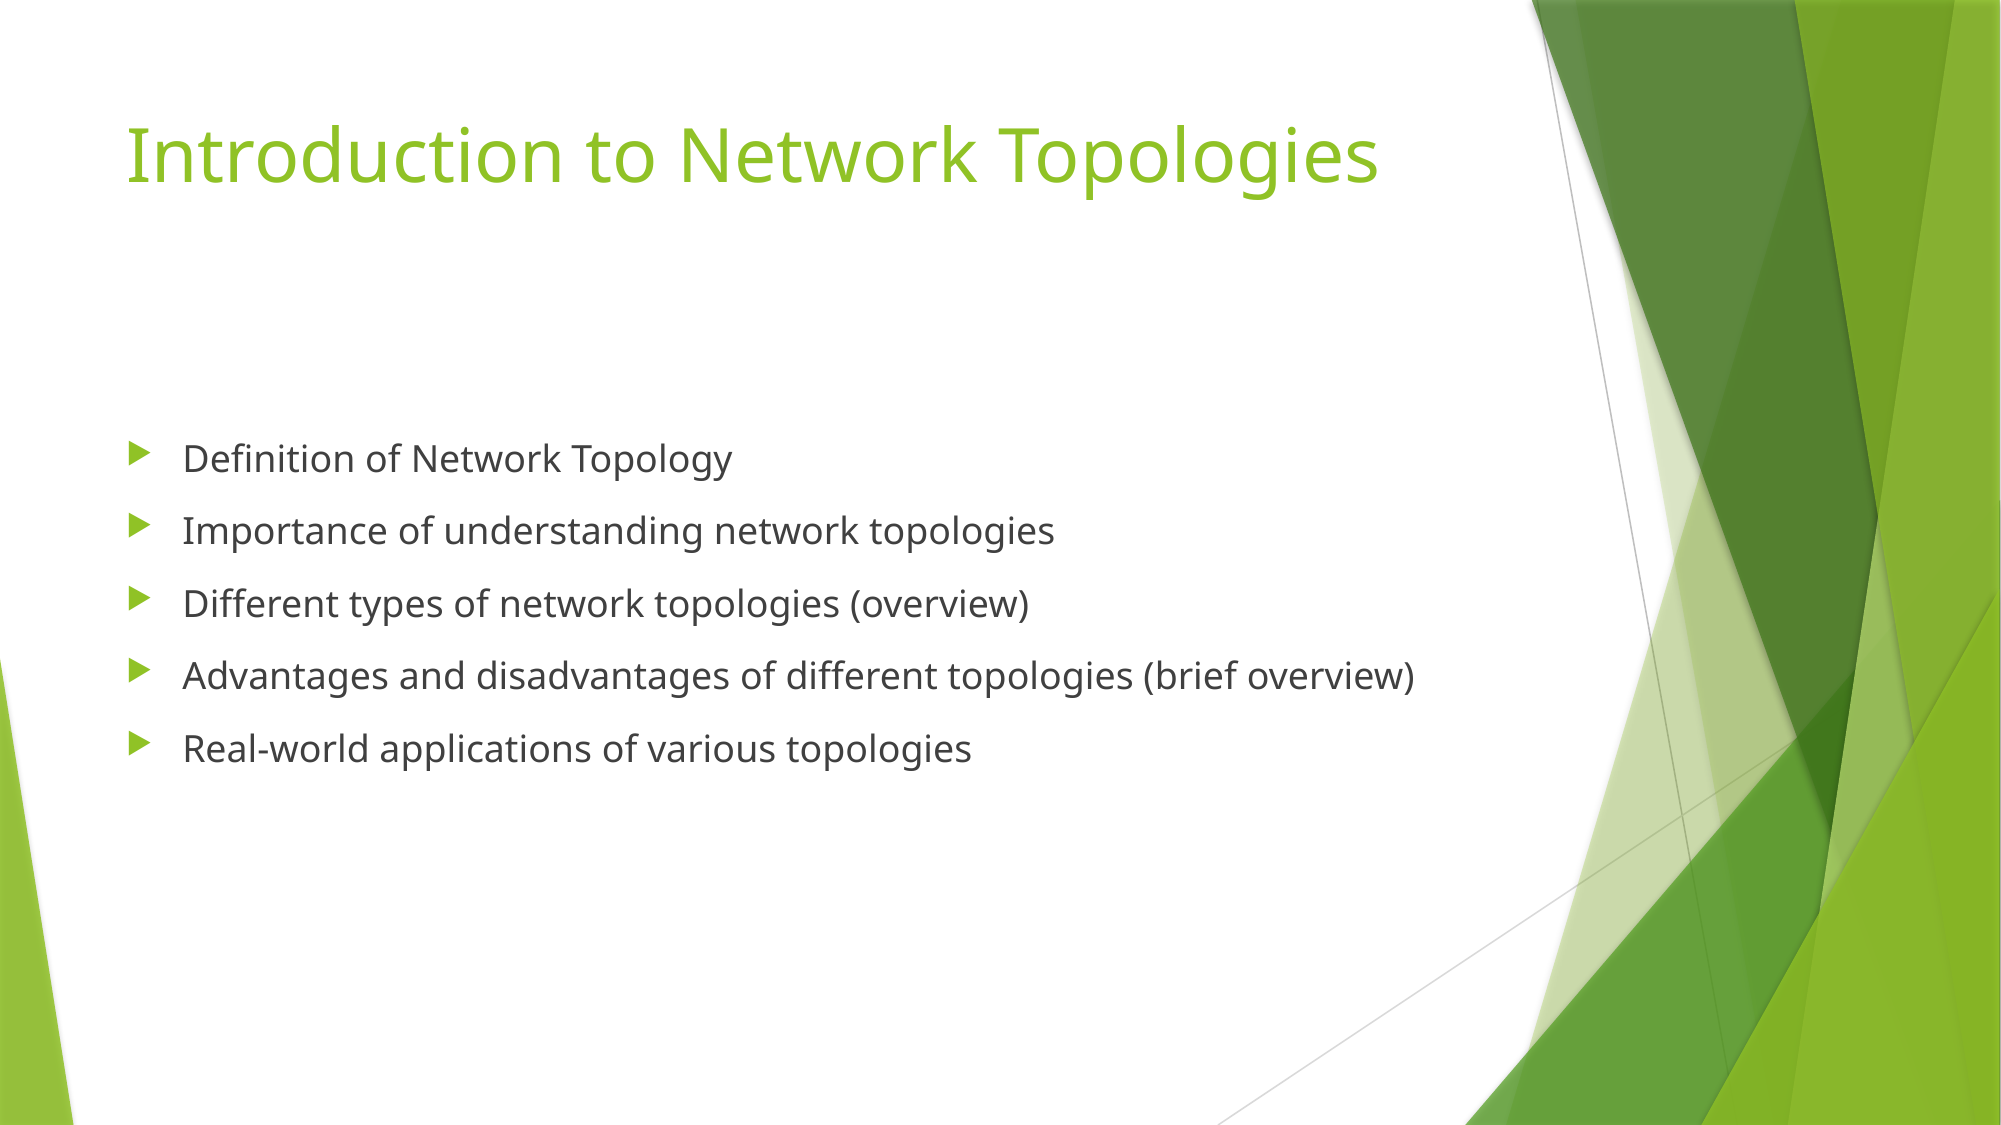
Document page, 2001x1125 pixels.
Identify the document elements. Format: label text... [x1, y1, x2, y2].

title Introduction to Network Topologies [111, 99, 1522, 317]
list Definition of Network Topology Importance of understanding network topologies Different types of network topologies (overview) Advantages and disadvantages of different topologies (brief overview) Real-world applications of various topologies [111, 354, 1522, 992]
